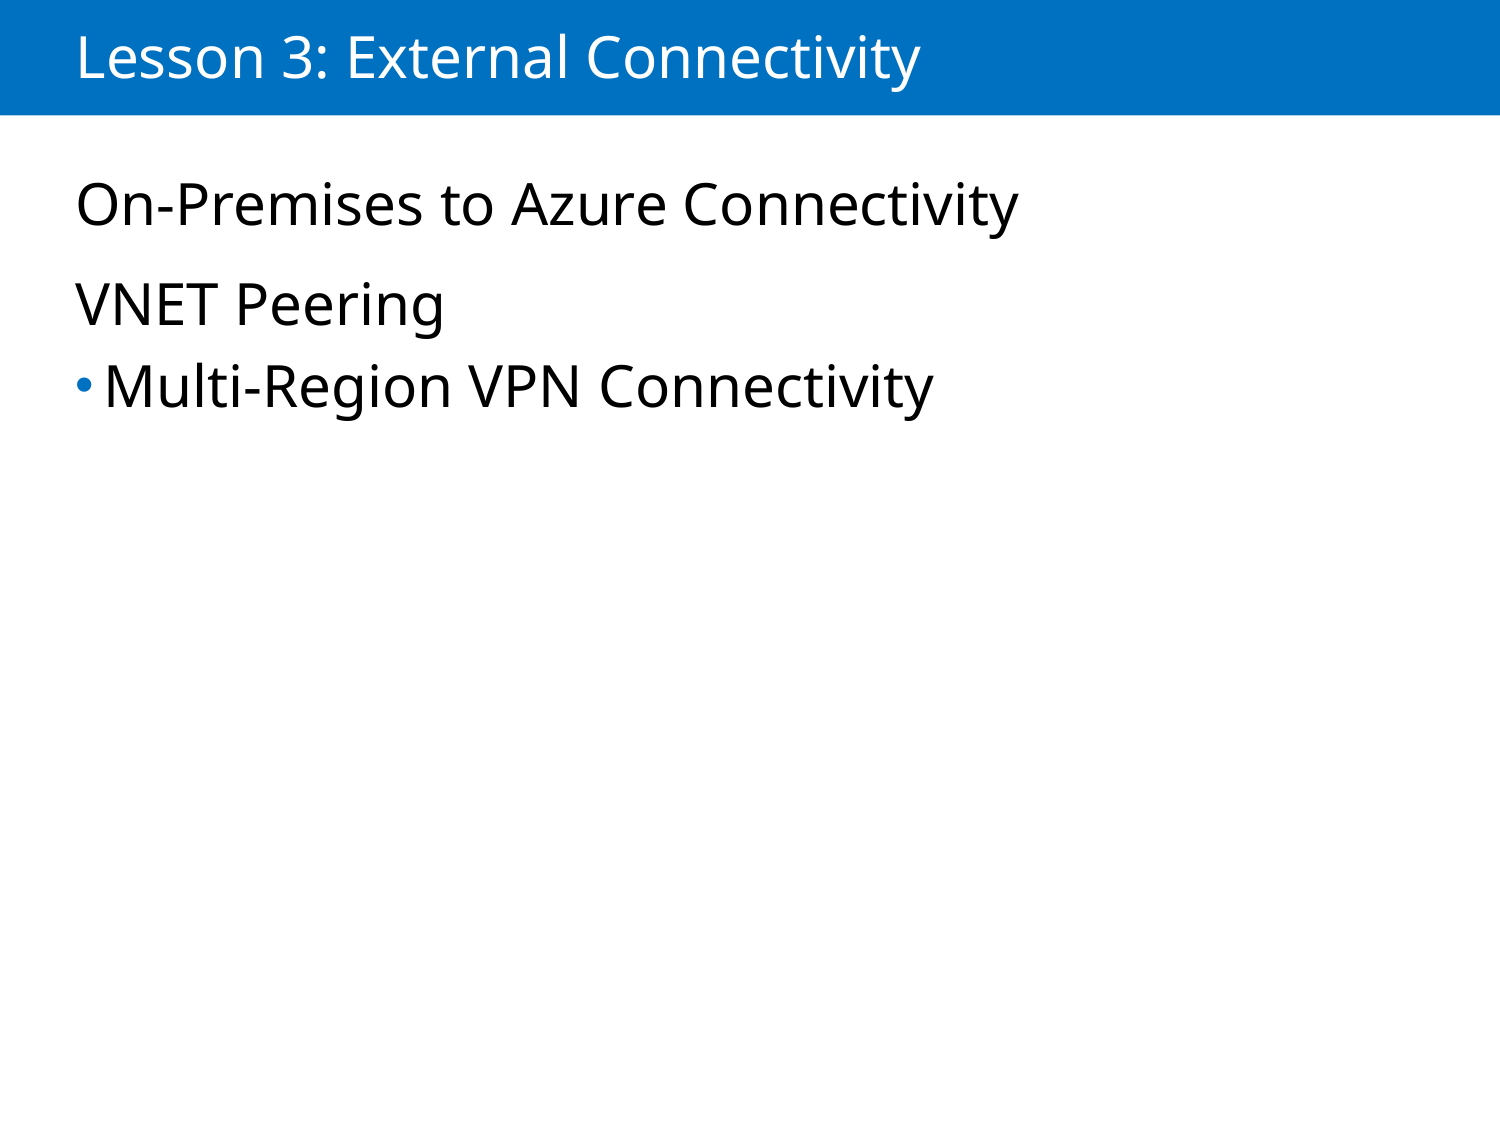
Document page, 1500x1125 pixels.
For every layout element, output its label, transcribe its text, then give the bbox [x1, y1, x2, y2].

list On-Premises to Azure Connectivity VNET Peering Multi-Region VPN Connectivity [74, 167, 1408, 1013]
title Lesson 3: External Connectivity [75, 0, 1351, 122]
